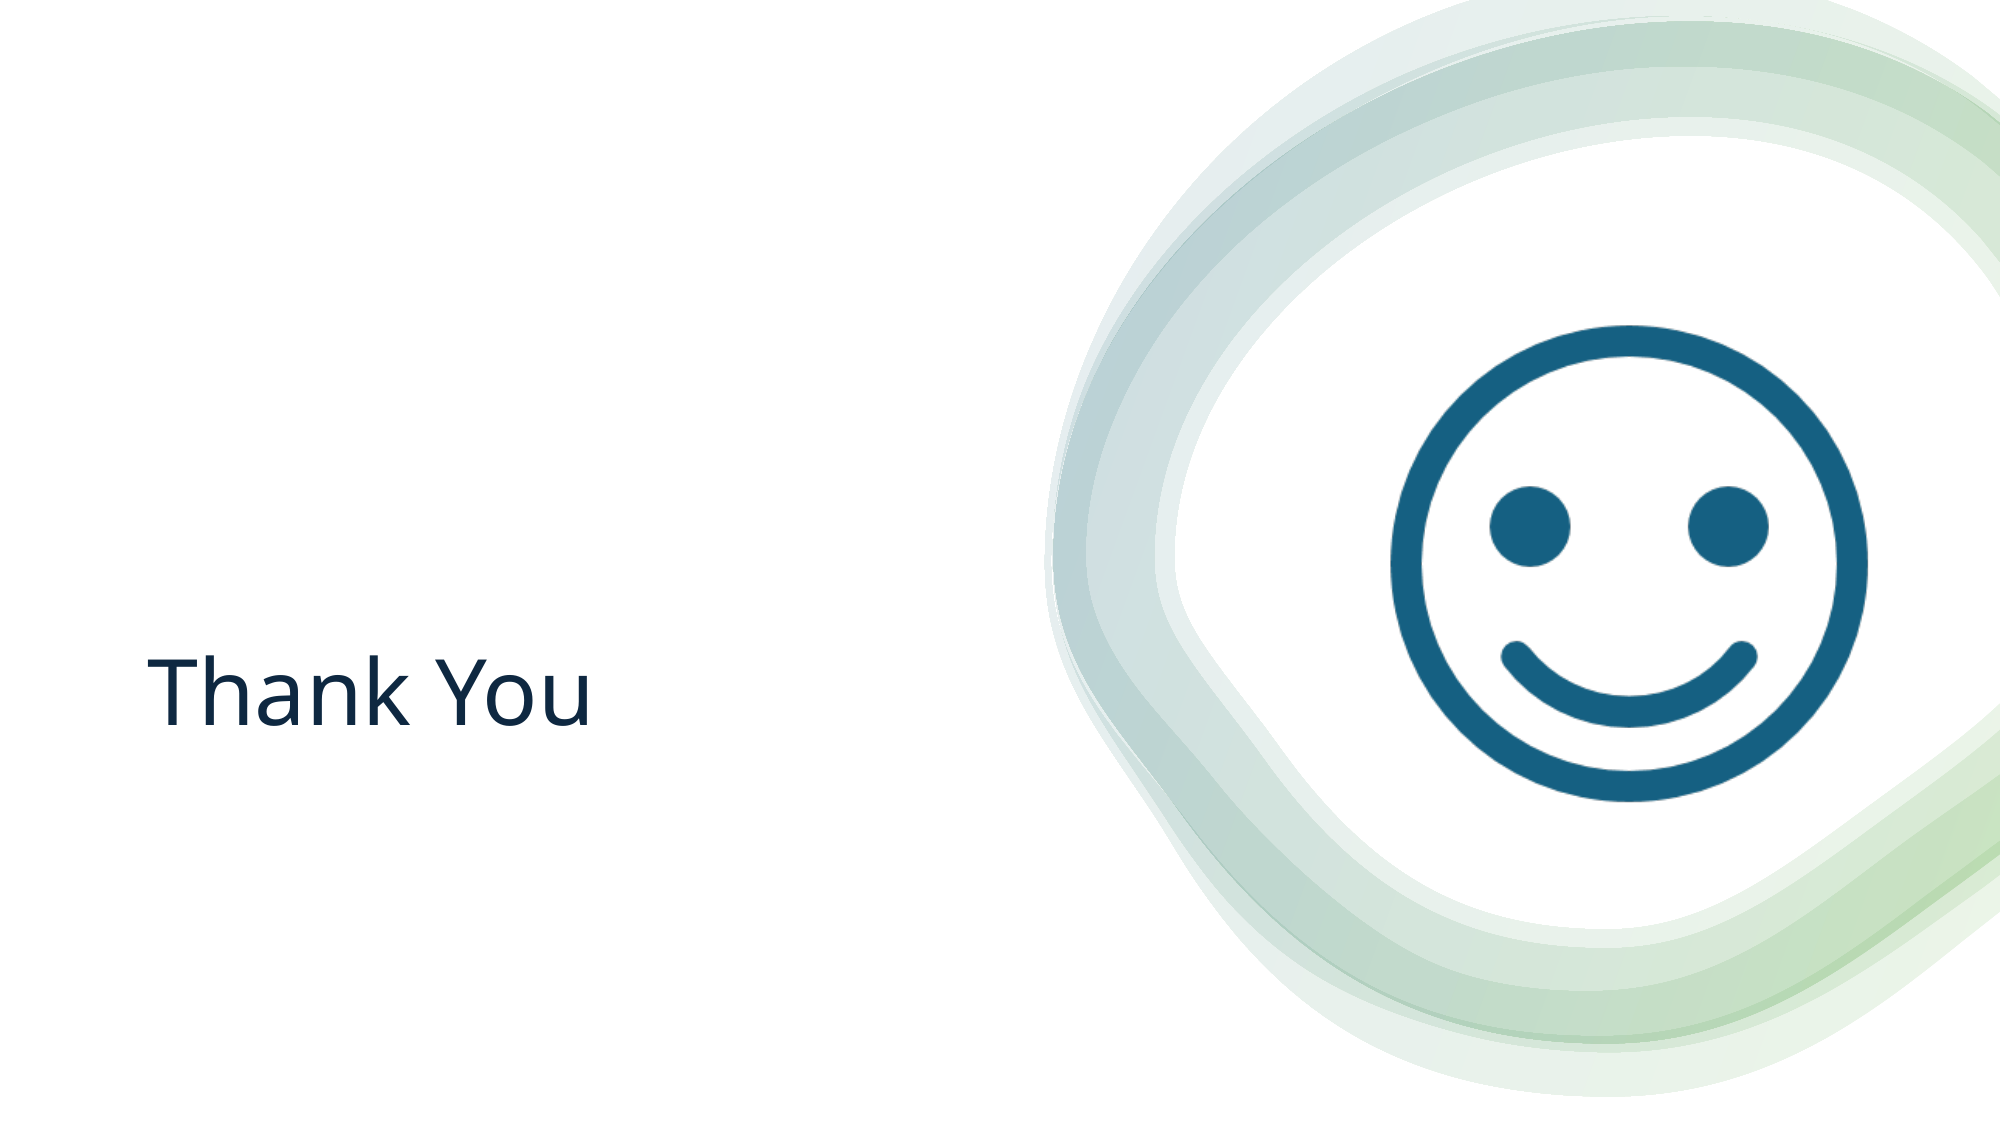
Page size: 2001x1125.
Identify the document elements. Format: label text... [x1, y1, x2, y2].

text_box [0, 0, 2000, 1125]
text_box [1044, 0, 2000, 1098]
list Thank You [131, 397, 949, 995]
picture [1331, 266, 1927, 862]
